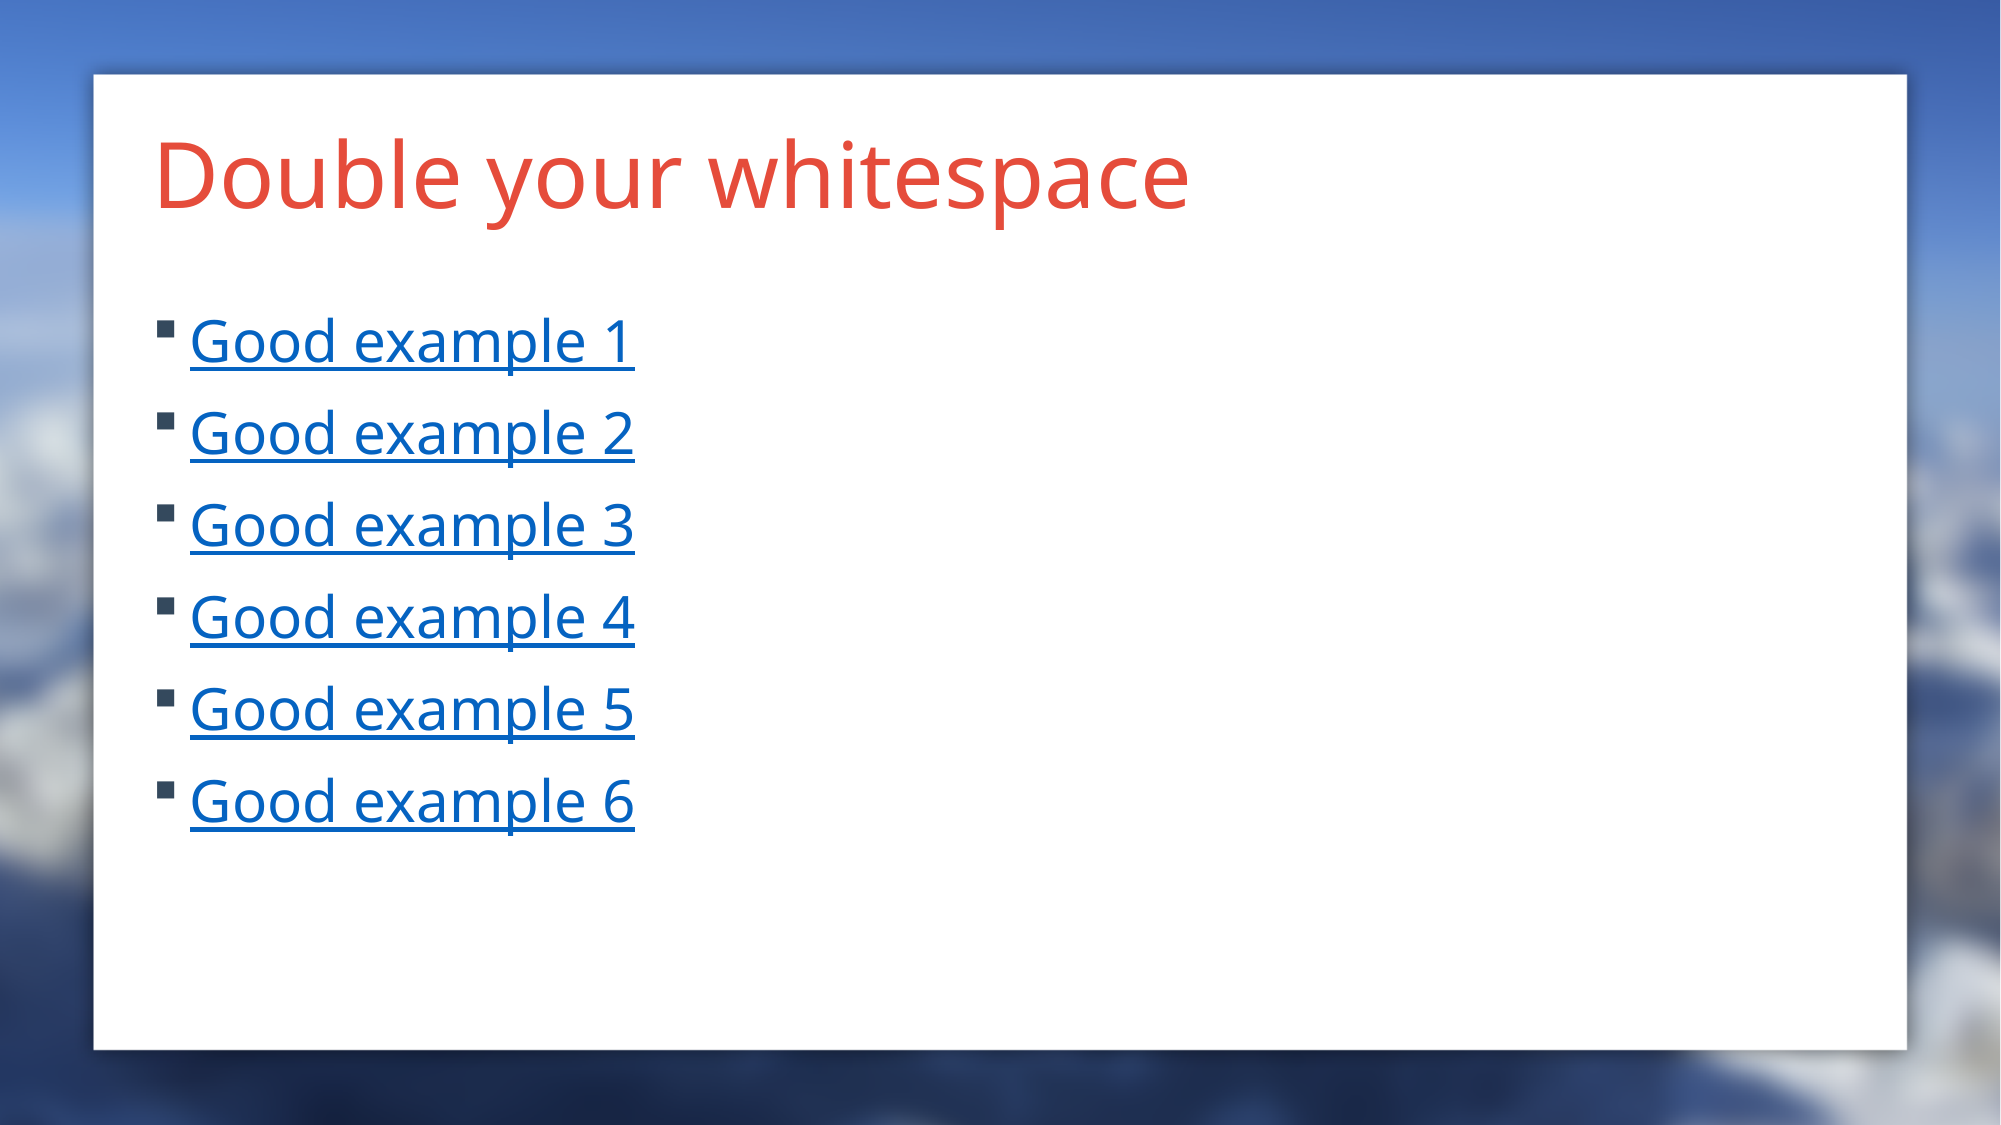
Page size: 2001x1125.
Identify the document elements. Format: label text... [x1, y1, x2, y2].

picture [0, 0, 2001, 1125]
title Double your whitespace [137, 121, 1863, 259]
list Good example 1 Good example 2 Good example 3 Good example 4 Good example 5 Good example 6 [137, 297, 1863, 1014]
